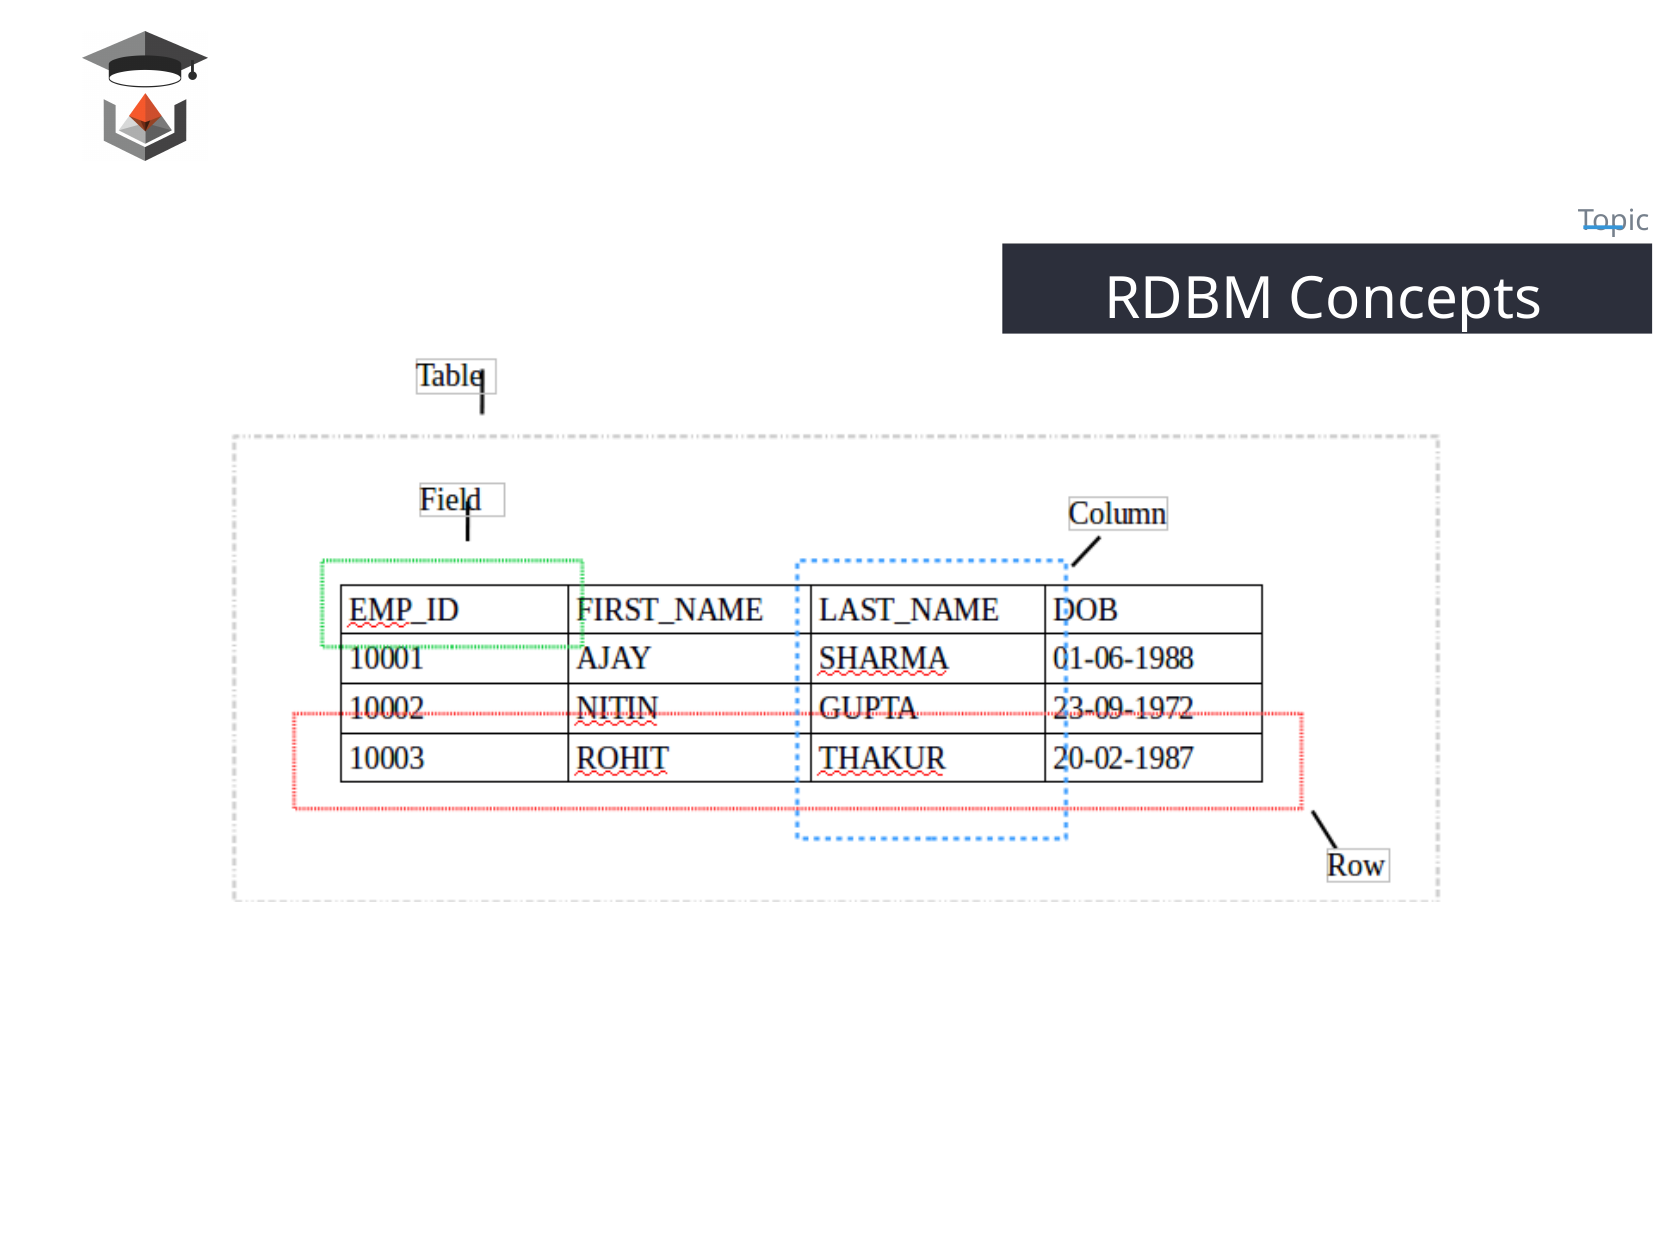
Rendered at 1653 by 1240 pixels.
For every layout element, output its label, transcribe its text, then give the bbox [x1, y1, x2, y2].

text_box Topic 1 [1561, 171, 1653, 224]
picture [82, 31, 208, 161]
picture [189, 224, 1653, 902]
